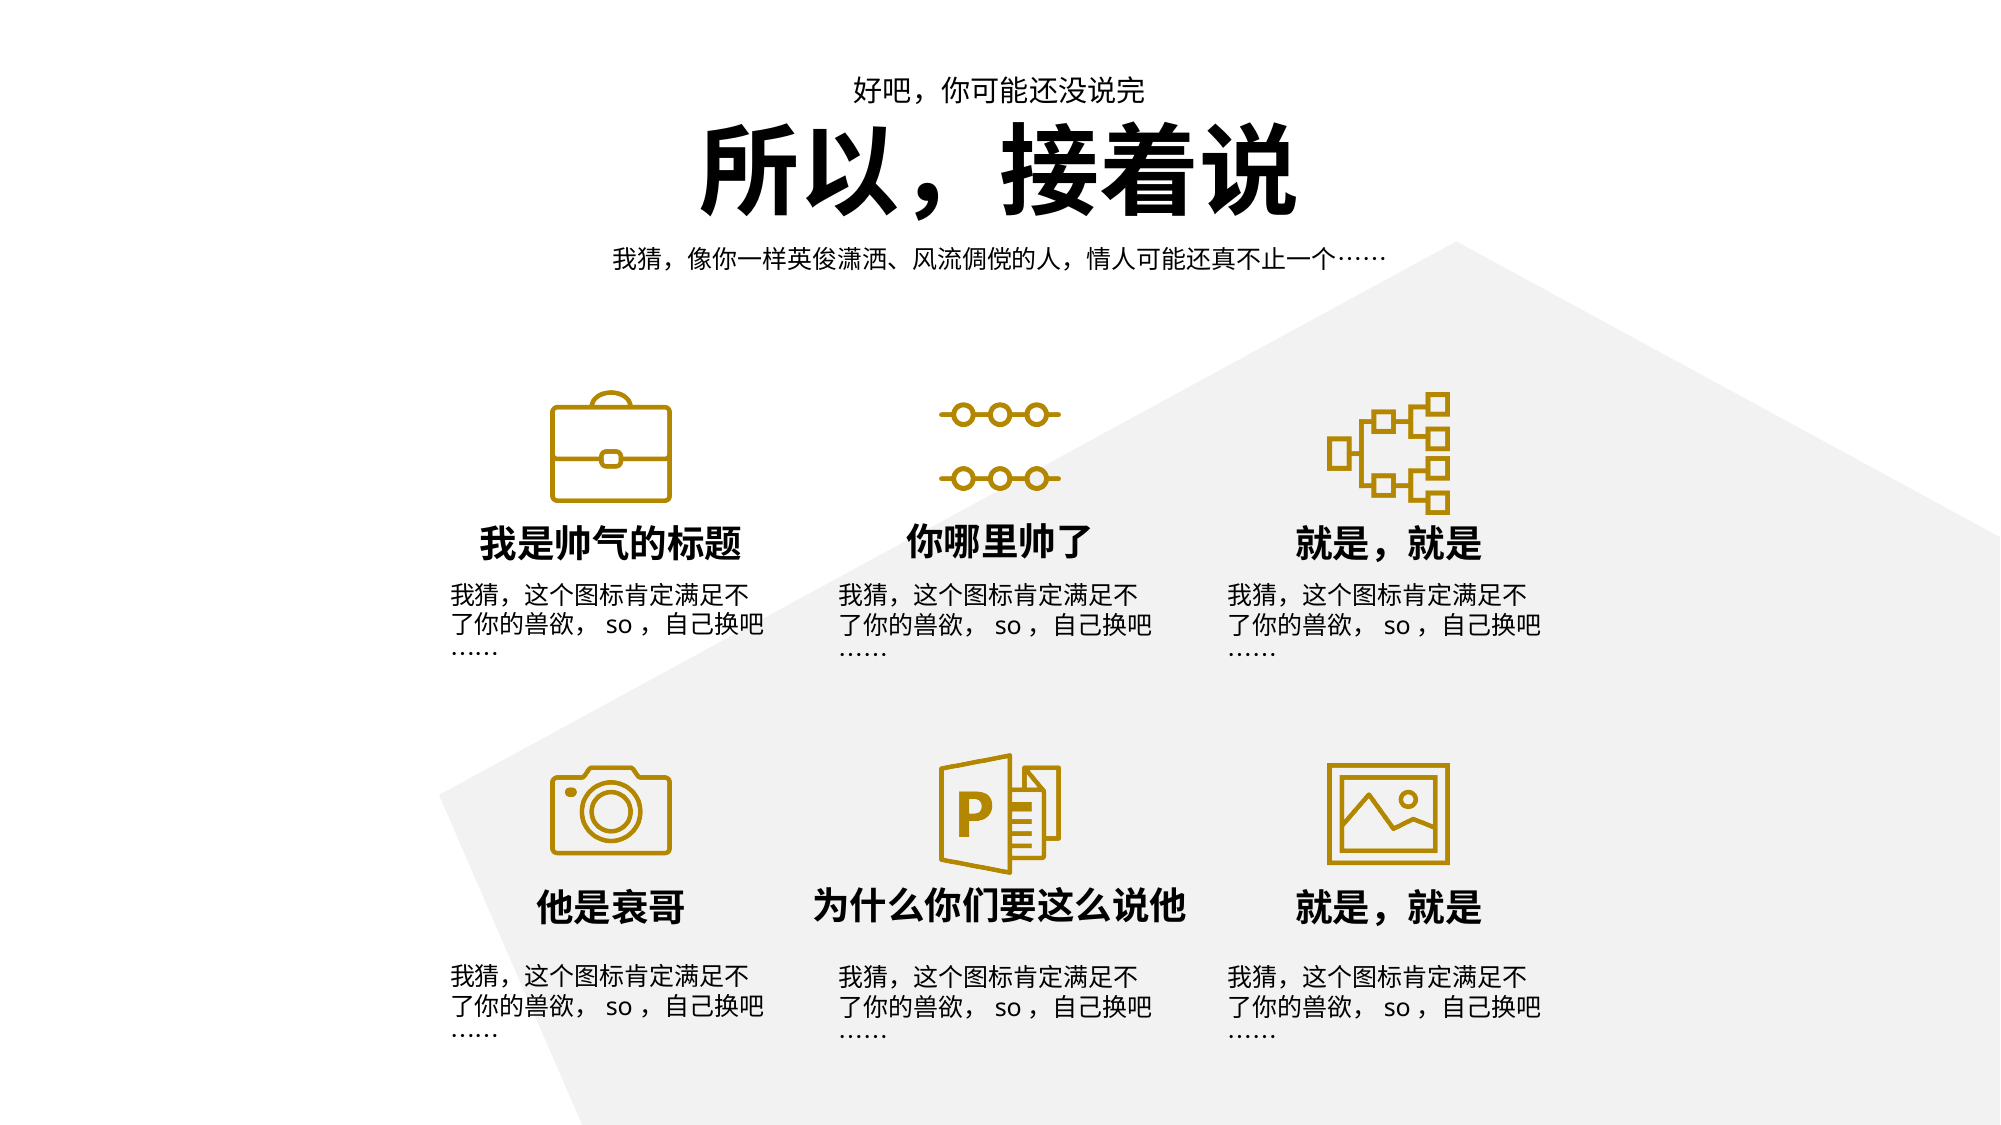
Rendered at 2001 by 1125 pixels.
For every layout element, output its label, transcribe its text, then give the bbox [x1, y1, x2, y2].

picture [550, 385, 672, 508]
text_box 我猜，这个图标肯定满足不了你的兽欲，so，自己换吧…… [435, 571, 788, 677]
picture [938, 385, 1061, 508]
picture [550, 752, 672, 875]
text_box 我猜，这个图标肯定满足不了你的兽欲，so，自己换吧…… [1212, 953, 1565, 1059]
picture [1327, 752, 1450, 875]
text_box 为什么你们要这么说他 [797, 874, 1203, 935]
text_box 就是，就是 [1280, 876, 1498, 937]
text_box 我猜，像你一样英俊潇洒、风流倜傥的人，情人可能还真不止一个…… [597, 236, 1403, 282]
text_box 我猜，这个图标肯定满足不了你的兽欲，so，自己换吧…… [1212, 572, 1565, 677]
picture [1327, 392, 1450, 515]
picture [938, 752, 1061, 875]
text_box [437, 240, 2000, 1125]
text_box 我猜，这个图标肯定满足不了你的兽欲，so，自己换吧…… [435, 953, 788, 1059]
text_box 我猜，这个图标肯定满足不了你的兽欲，so，自己换吧…… [824, 572, 1176, 677]
text_box 你哪里帅了 [891, 510, 1109, 571]
text_box 我是帅气的标题 [464, 512, 758, 573]
text_box 我猜，这个图标肯定满足不了你的兽欲，so，自己换吧…… [824, 953, 1176, 1059]
text_box 他是衰哥 [521, 876, 701, 937]
text_box 好吧，你可能还没说完 所以，接着说 [685, 64, 1315, 235]
text_box 就是，就是 [1280, 512, 1498, 573]
